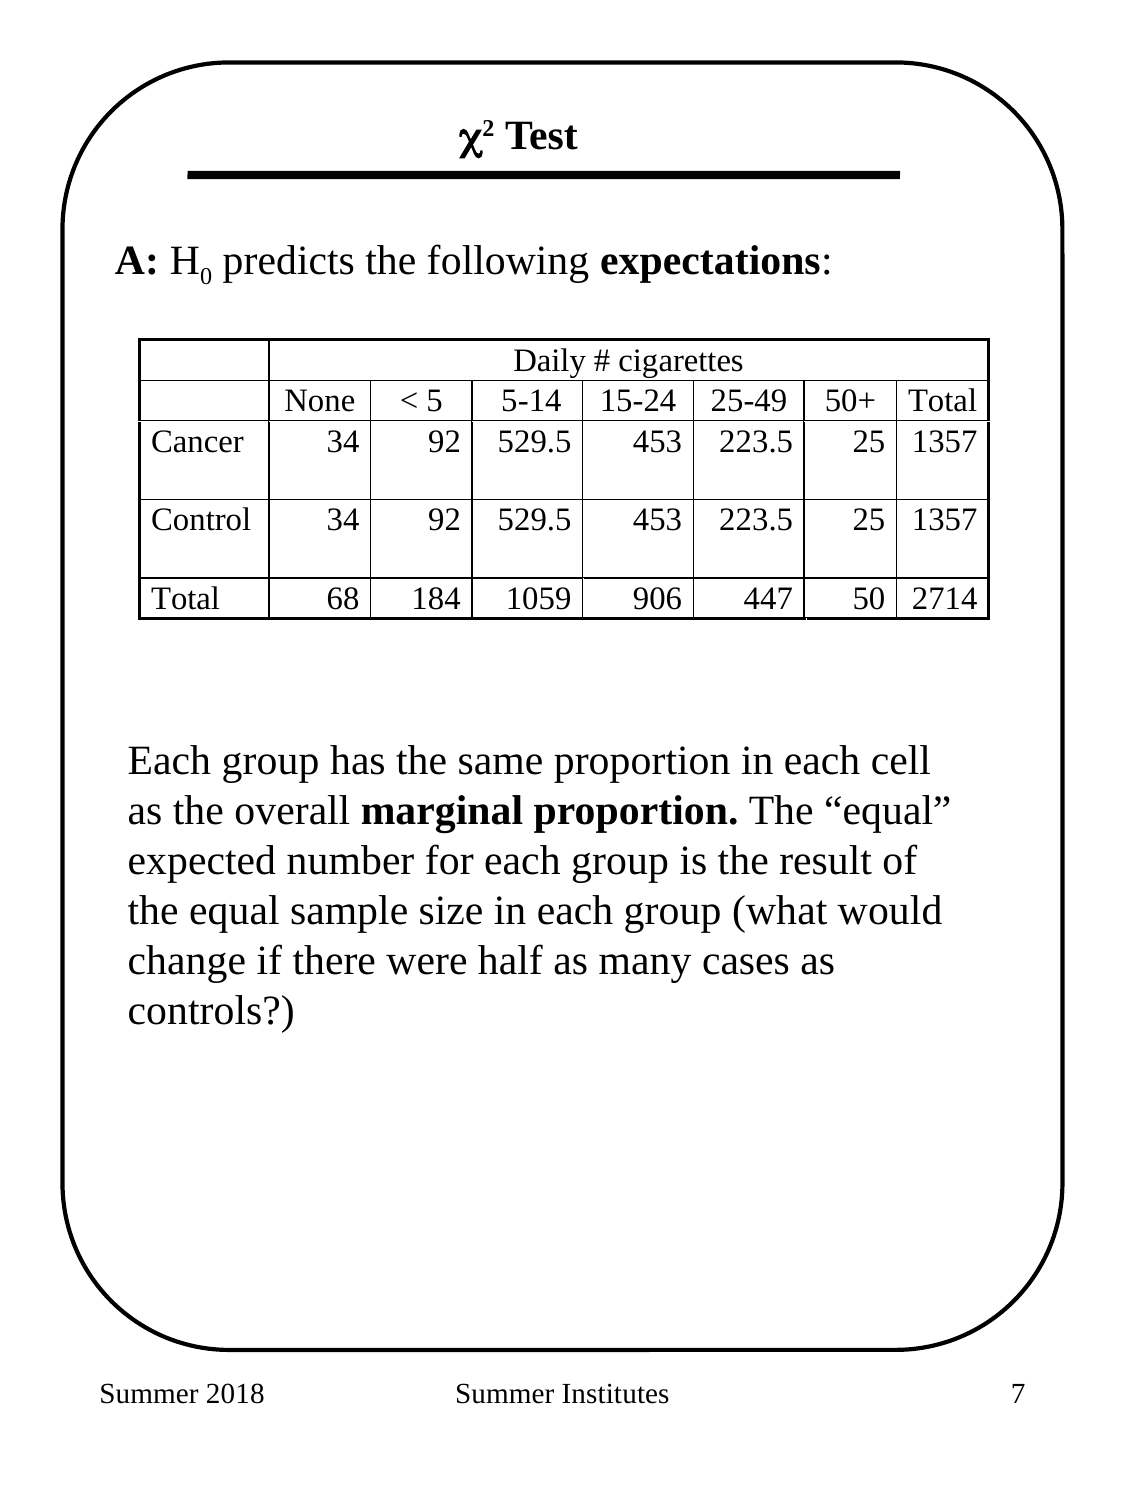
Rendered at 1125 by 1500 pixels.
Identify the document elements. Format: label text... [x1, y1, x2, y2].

slide_number Summer 2018 [84, 1366, 319, 1467]
slide_number 193 [806, 1366, 1041, 1467]
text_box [99, 337, 1020, 654]
text_box 2 Test [275, 99, 763, 166]
text_box Each group has the same proportion in each cell as the overall marginal proportion. The “equal” expected number for each group is the result of the equal sample size in each group (what would change if there were half as many cases as controls?) [112, 724, 988, 1041]
text_box A: H0 predicts the following expectations: [99, 225, 975, 297]
footer Summer Institutes [384, 1366, 741, 1467]
